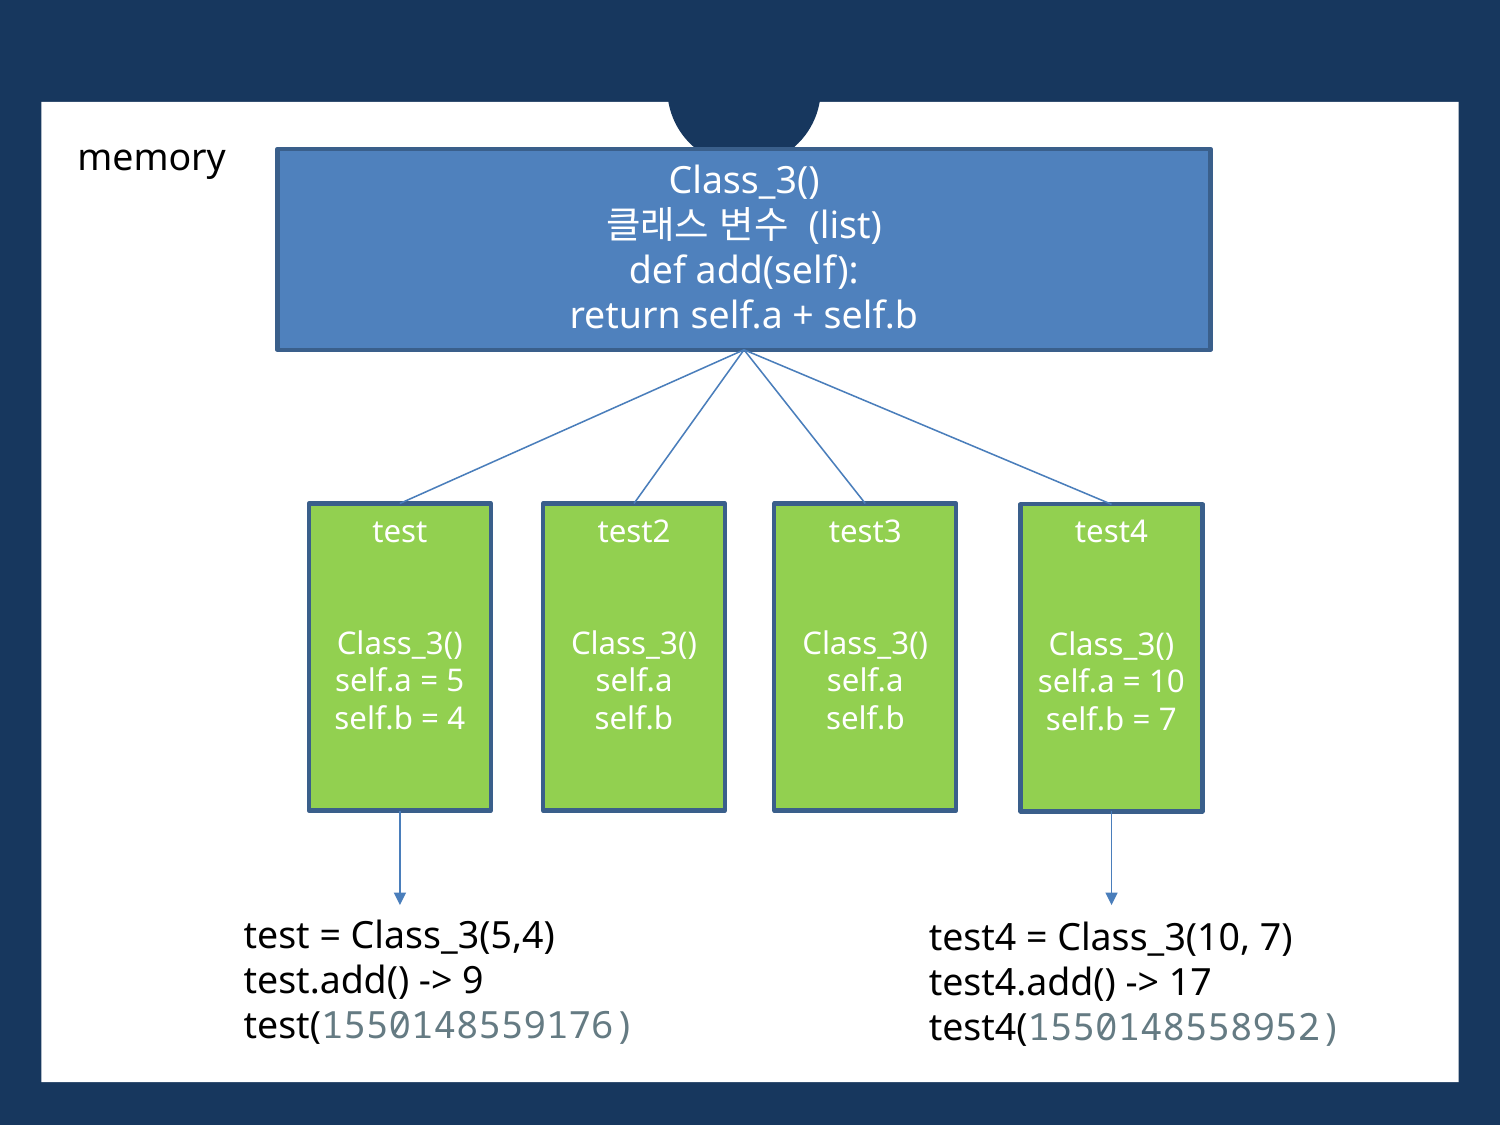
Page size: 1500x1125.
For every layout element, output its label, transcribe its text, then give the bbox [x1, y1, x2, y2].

text_box test4 Class_3() self.a = 10 self.b = 7 [1018, 502, 1205, 814]
text_box test = Class_3(5,4) test.add() -> 9 test(1550148559176) [228, 903, 651, 1054]
text_box test3 Class_3() self.a self.b [772, 513, 958, 813]
text_box test2 Class_3() self.a self.b [541, 513, 727, 813]
text_box test4 = Class_3(10, 7) test4.add() -> 17 test4(1550148558952) [913, 905, 1358, 1055]
text_box Class_3() 클래스 변수 (list) def add(self): return self.a + self.b [275, 147, 1213, 352]
text_box test Class_3() self.a = 5 self.b = 4 [307, 501, 493, 813]
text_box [633, 349, 741, 504]
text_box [743, 349, 1112, 505]
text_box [399, 349, 633, 504]
text_box memory [62, 125, 241, 186]
